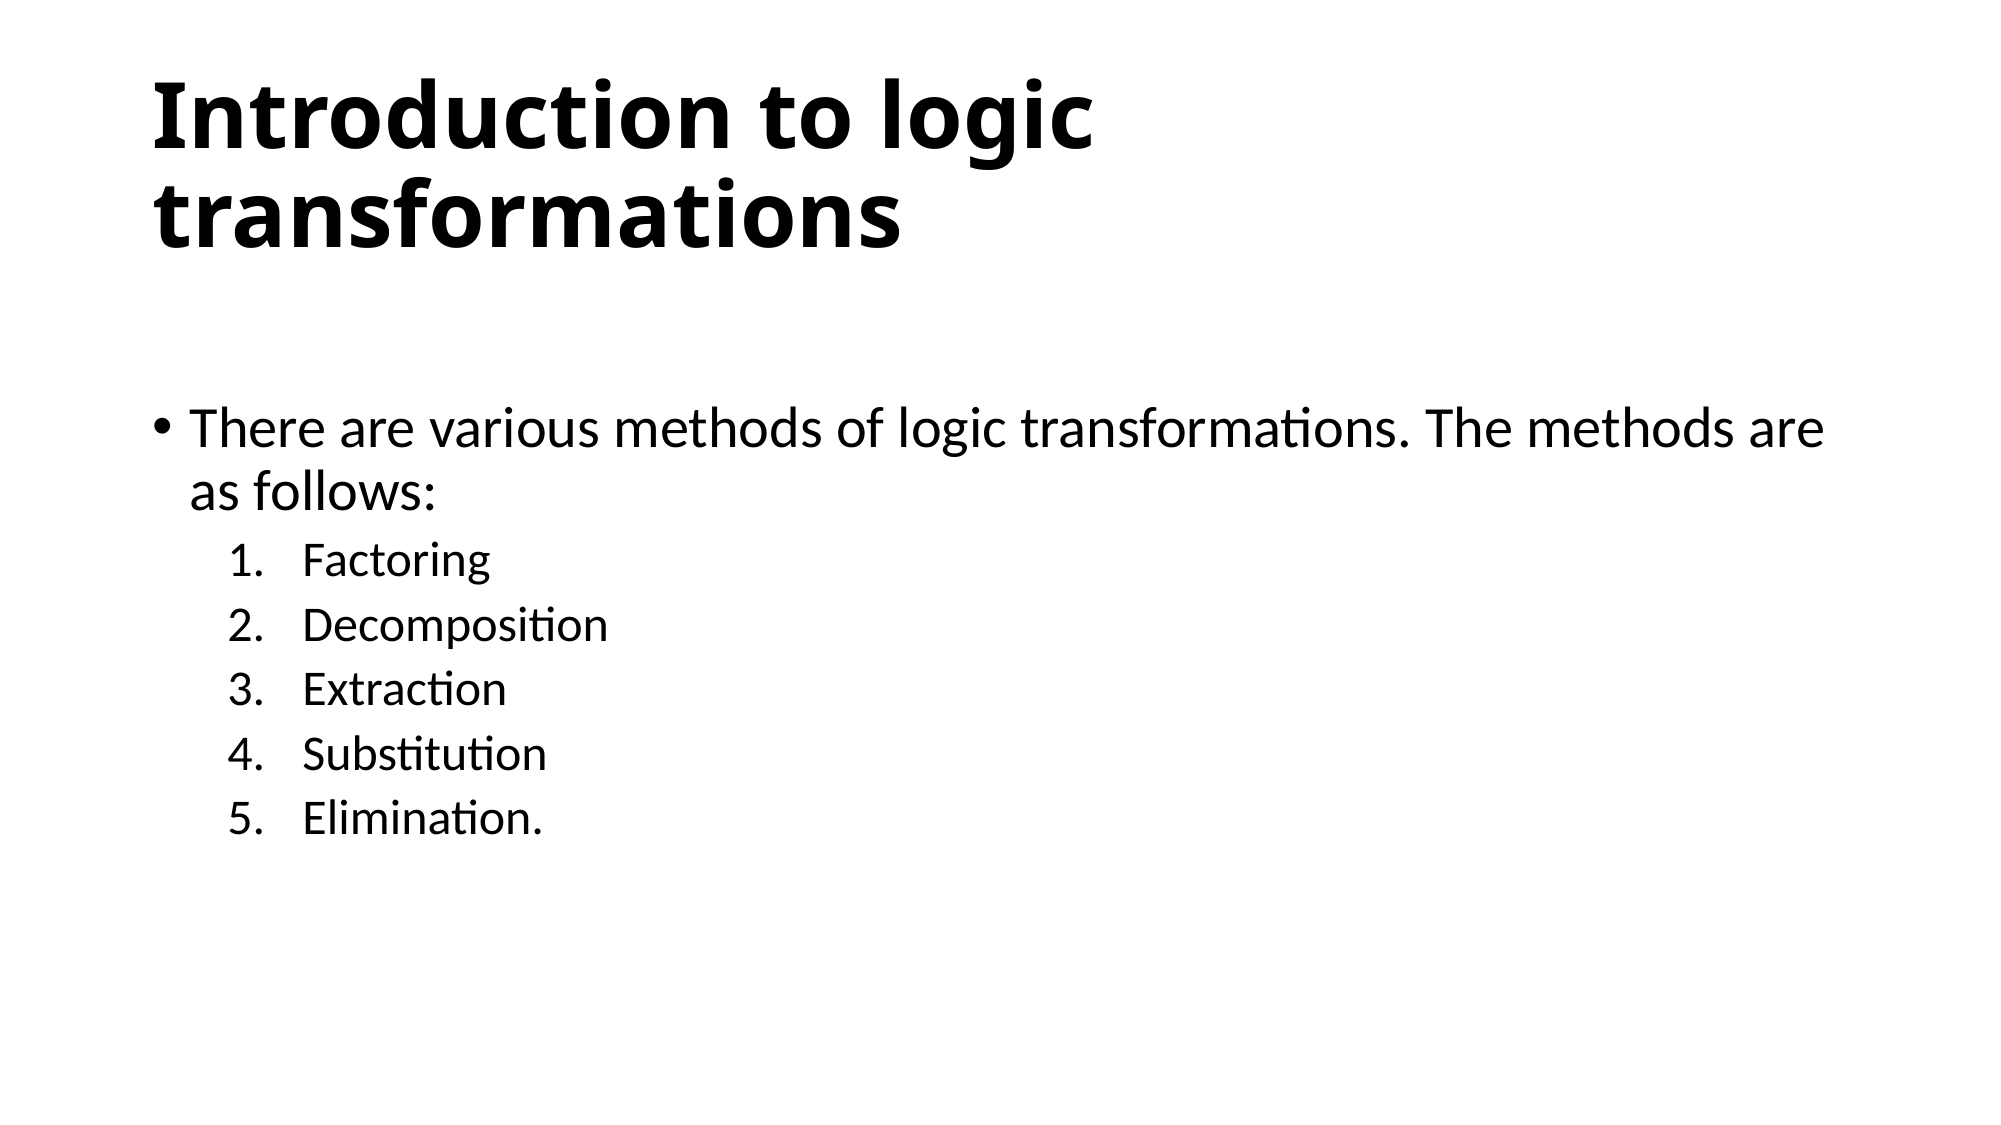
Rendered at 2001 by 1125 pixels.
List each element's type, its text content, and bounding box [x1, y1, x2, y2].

title Introduction to logic transformations [137, 59, 1863, 278]
list There are various methods of logic transformations. The methods are as follows: Factoring Decomposition Extraction Substitution Elimination. [137, 299, 1863, 1014]
